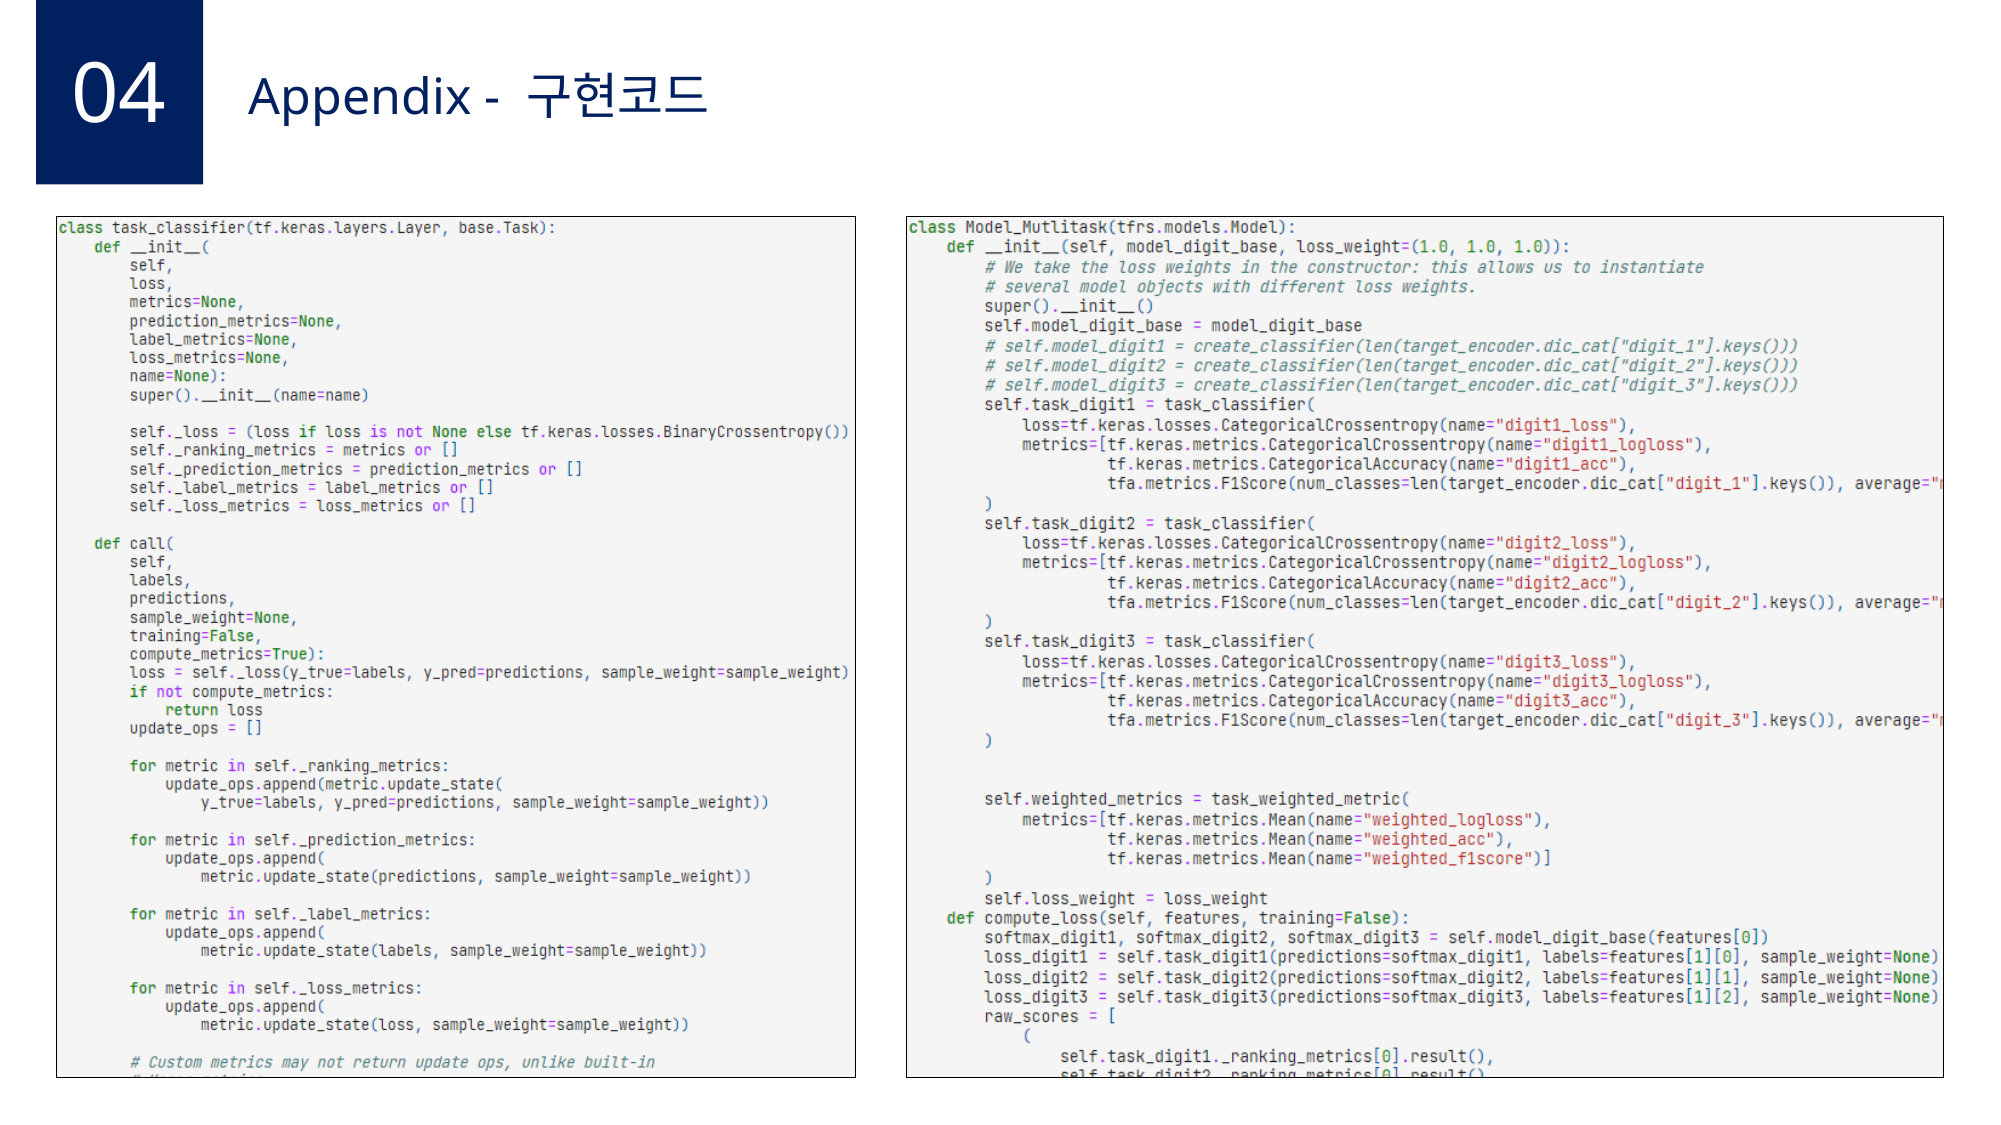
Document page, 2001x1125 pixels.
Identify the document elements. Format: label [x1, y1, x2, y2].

text_box [36, 0, 1095, 185]
picture [56, 216, 856, 1078]
picture [906, 216, 1944, 1078]
